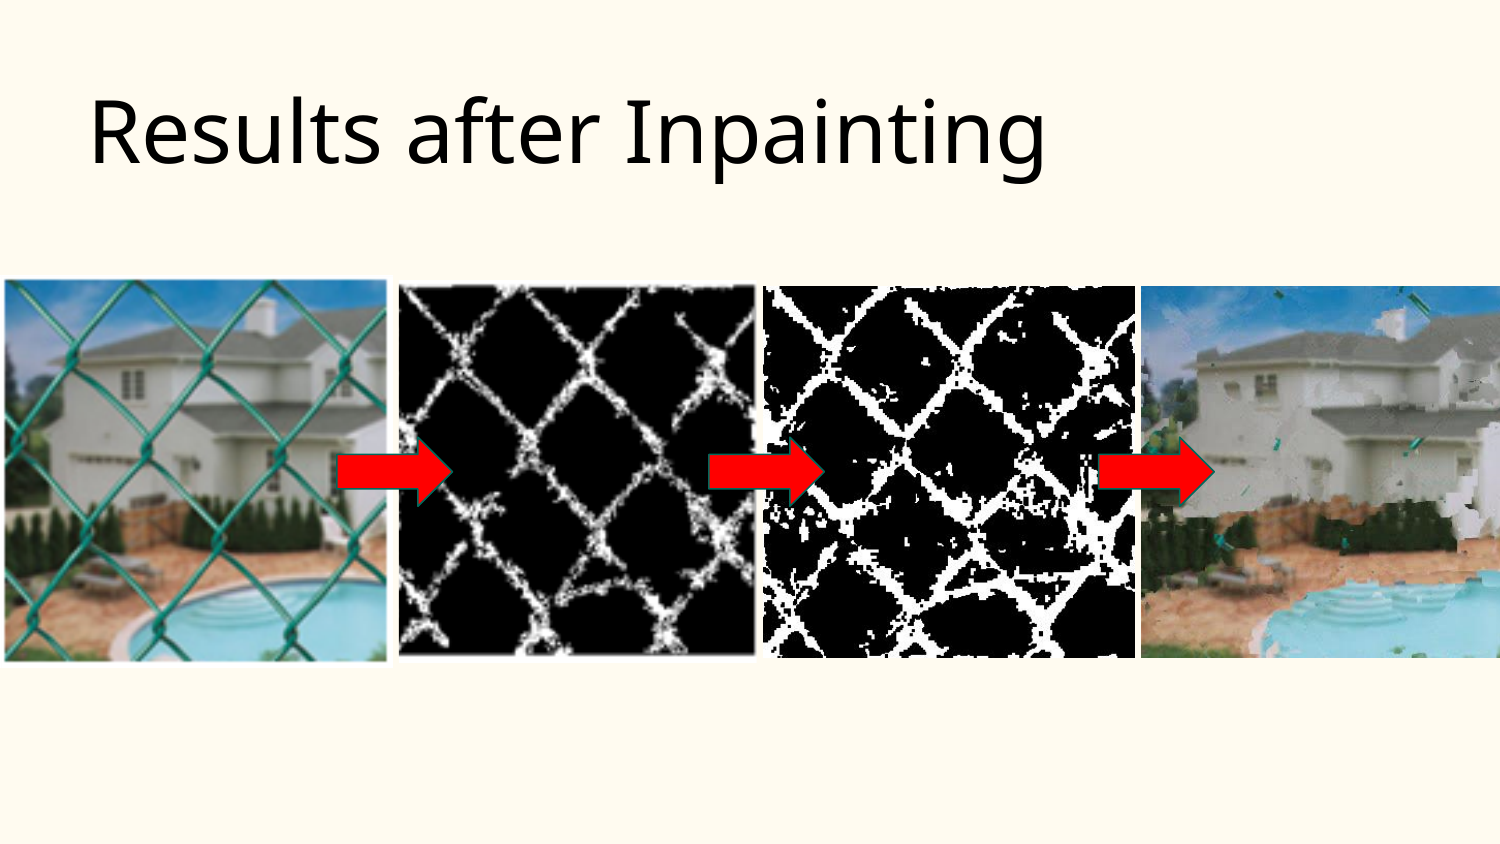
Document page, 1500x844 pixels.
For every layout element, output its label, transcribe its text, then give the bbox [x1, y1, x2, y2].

picture [398, 280, 757, 663]
picture [0, 275, 393, 669]
title Results after Inpainting [72, 60, 1389, 180]
picture [1141, 285, 1500, 658]
picture [763, 285, 1135, 658]
